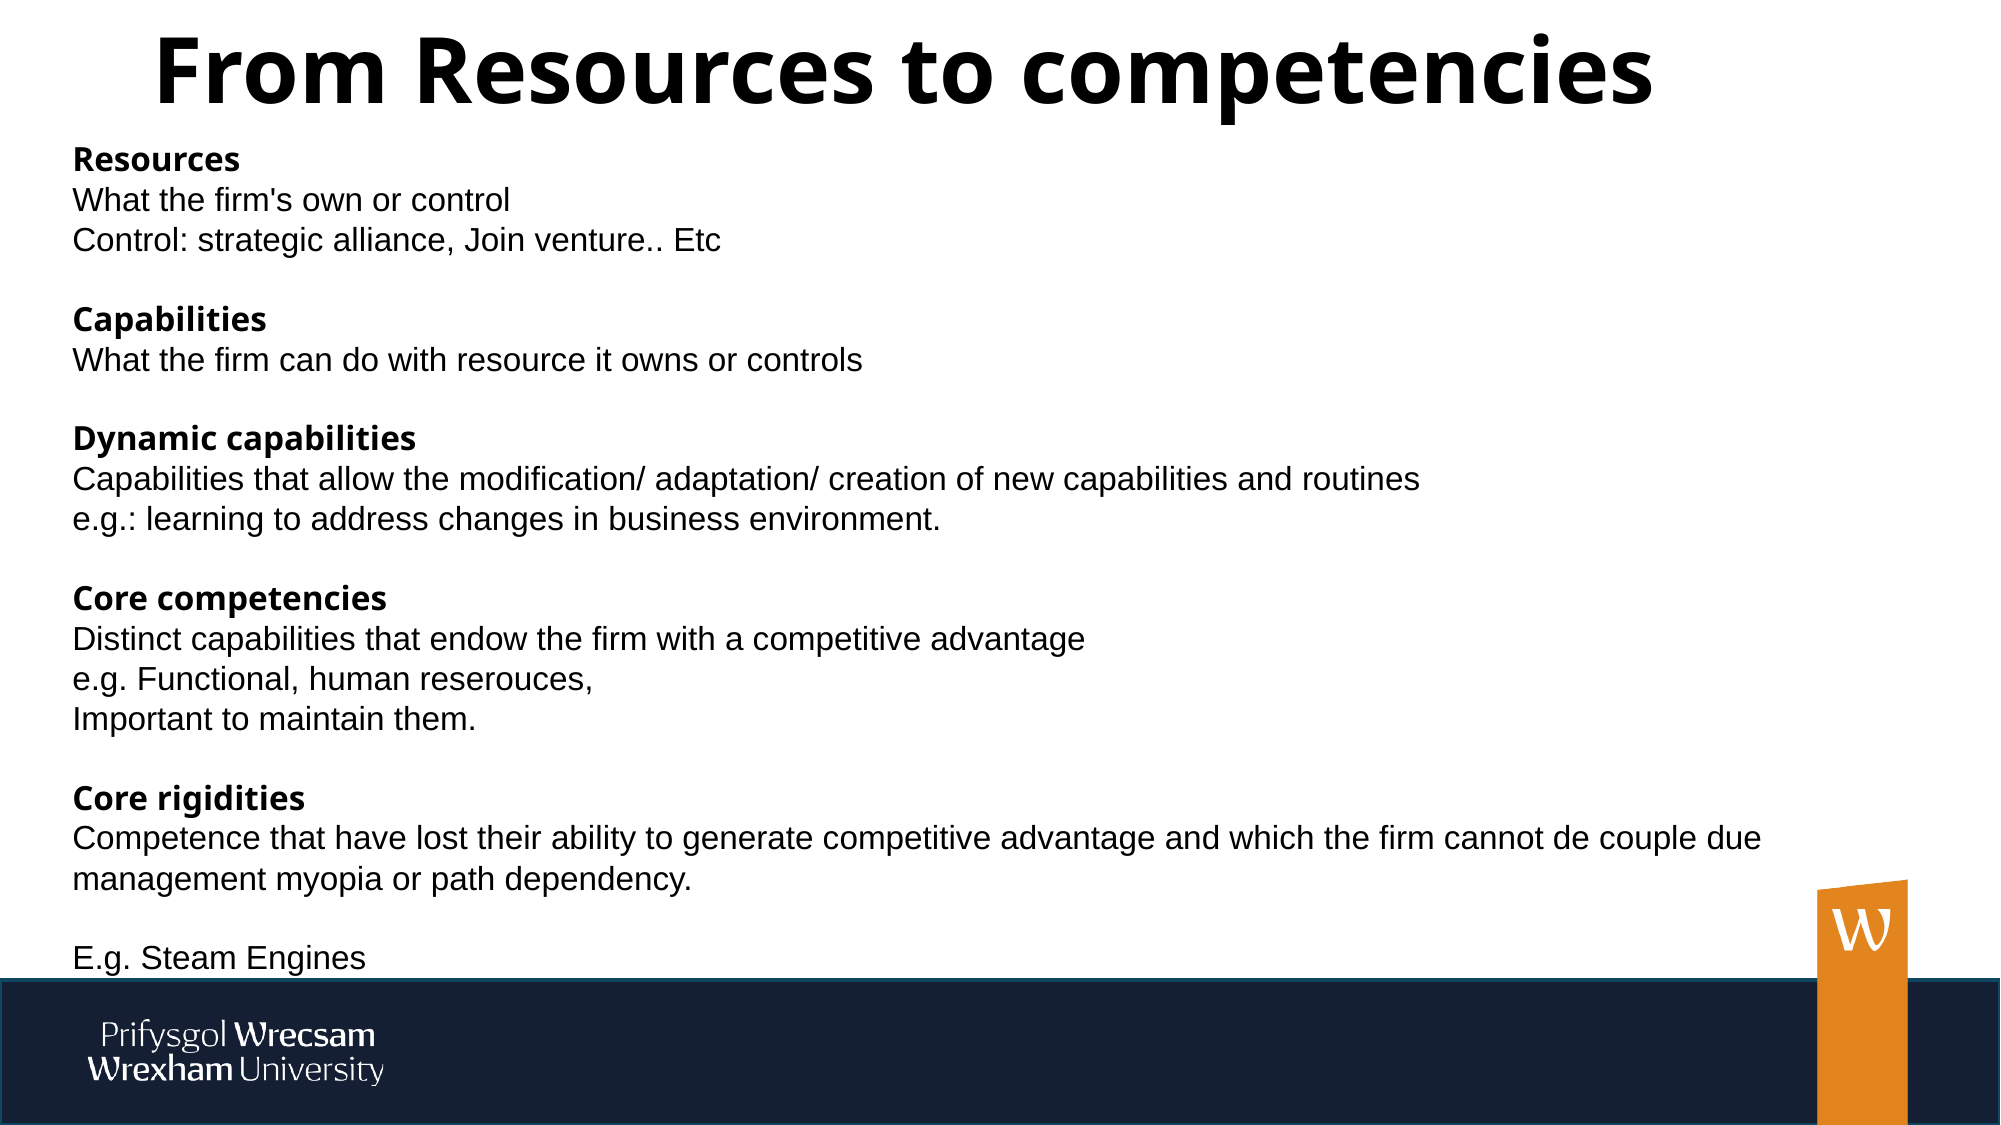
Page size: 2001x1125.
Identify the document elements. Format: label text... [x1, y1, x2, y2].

picture [87, 1019, 384, 1086]
text_box Resources What the firm's own or control Control: strategic alliance, Join venture.. Etc Capabilities What the firm can do with resource it owns or controls Dynamic capabilities Capabilities that allow the modification/ adaptation/ creation of new capabilities and routines e.g.: learning to address changes in business environment. Core competencies Distinct capabilities that endow the firm with a competitive advantage e.g. Functional, human reserouces, Important to maintain them. Core rigidities Competence that have lost their ability to generate competitive advantage and which the firm cannot de couple due management myopia or path dependency. E.g. Steam Engines [57, 130, 1971, 984]
title From Resources to competencies [137, 20, 1863, 130]
picture [1817, 879, 1908, 1125]
text_box [1908, 978, 2000, 1125]
text_box [0, 978, 1817, 1125]
